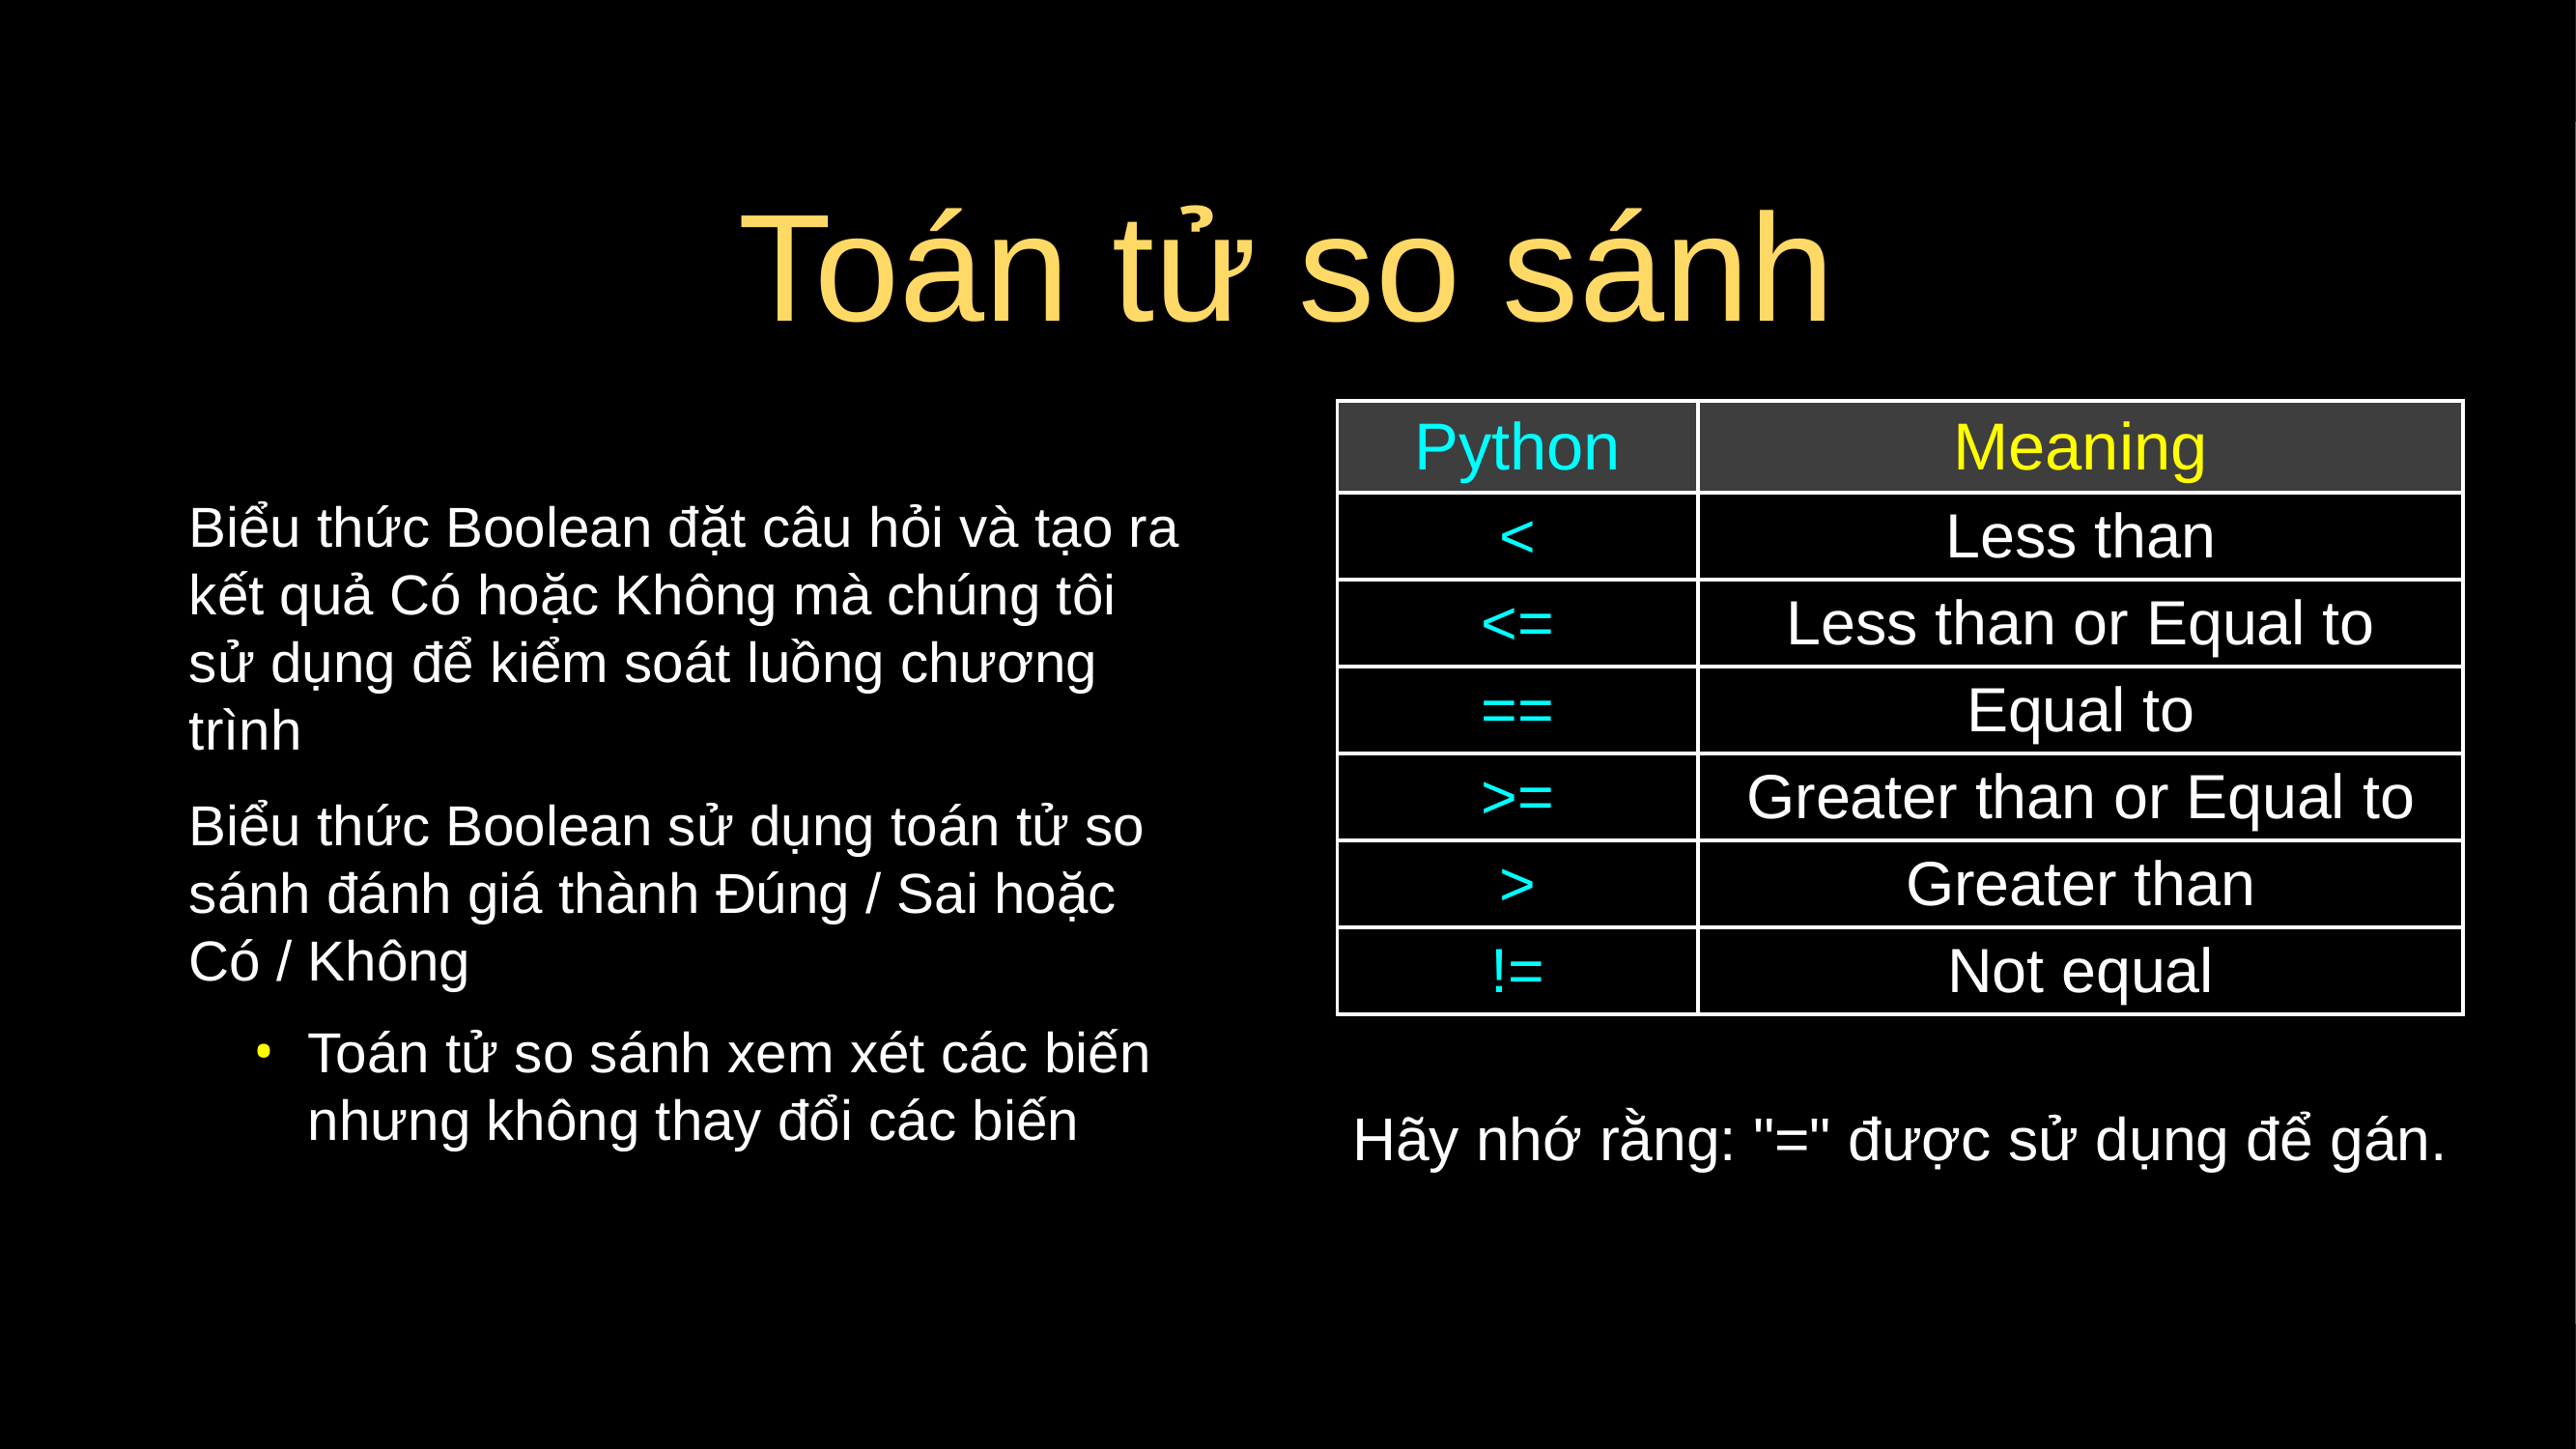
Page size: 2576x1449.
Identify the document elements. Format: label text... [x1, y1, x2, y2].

table_cell Greater than [1700, 842, 2461, 925]
list Biểu thức Boolean đặt câu hỏi và tạo ra kết quả Có hoặc Không mà chúng tôi sử dụng để kiểm soát luồng chương trình Biểu thức Boolean sử dụng toán tử so sánh đánh giá thành Đúng / Sai hoặc Có / Không Toán tử so sánh xem xét các biến nhưng không thay đổi các biến [183, 412, 1204, 1231]
table_cell > [1339, 842, 1696, 925]
table_header Meaning [1700, 403, 2461, 491]
table_header Python [1339, 403, 1696, 491]
table_cell != [1339, 929, 1696, 1012]
table_cell <= [1339, 582, 1696, 665]
table_cell == [1339, 668, 1696, 752]
table_cell Less than or Equal to [1700, 582, 2461, 665]
text_box Hãy nhớ rằng: "=" được sử dụng để gán. [1337, 1095, 2464, 1178]
table_cell Equal to [1700, 668, 2461, 752]
table_cell < [1339, 495, 1696, 578]
table_cell Less than [1700, 495, 2461, 578]
table_cell >= [1339, 755, 1696, 838]
title Toán tử so sánh [183, 118, 2391, 403]
table_cell Not equal [1700, 929, 2461, 1012]
table_cell Greater than or Equal to [1700, 755, 2461, 838]
